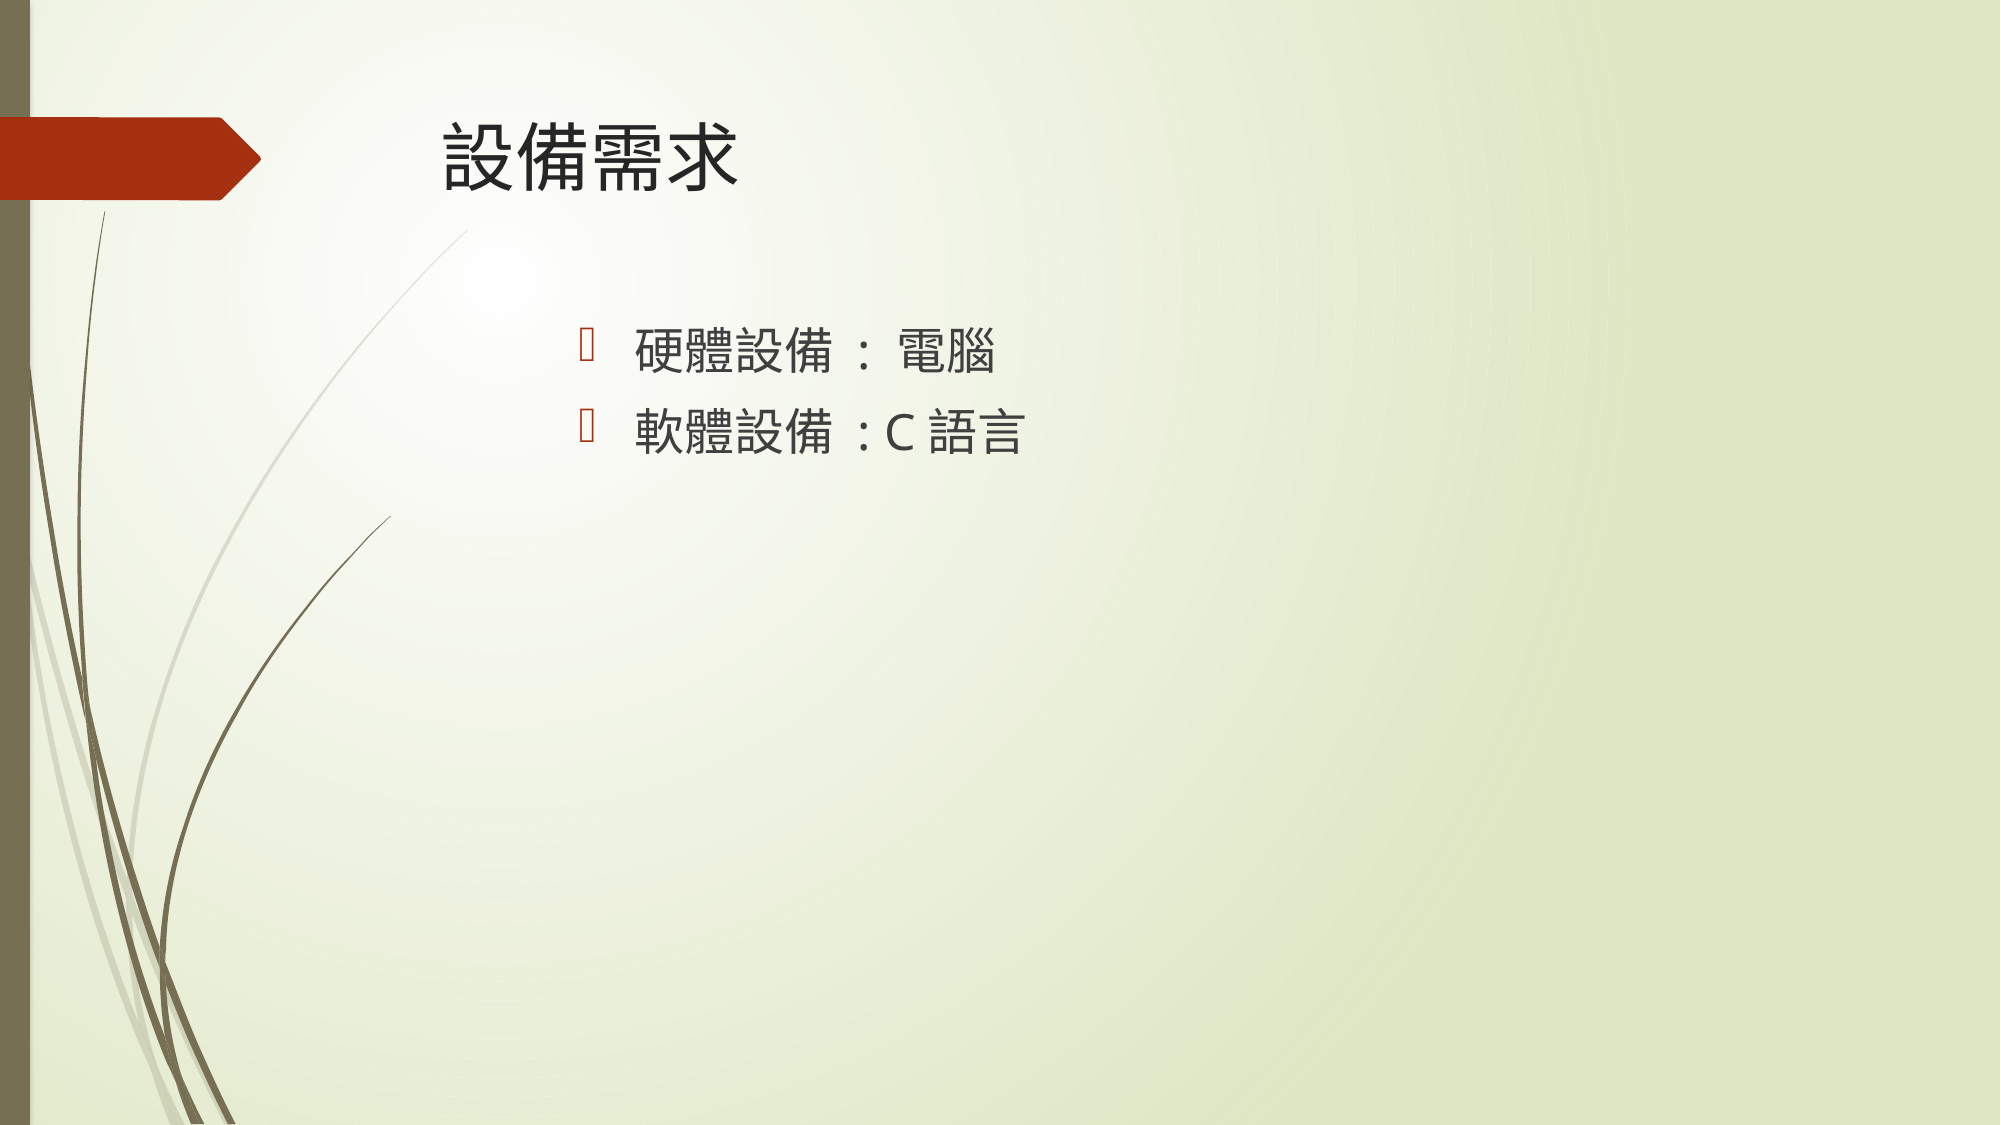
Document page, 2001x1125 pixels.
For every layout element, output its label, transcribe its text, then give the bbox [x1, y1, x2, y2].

list 硬體設備 : 電腦 軟體設備 : C語言 [563, 312, 2000, 933]
title 設備需求 [425, 102, 1888, 313]
